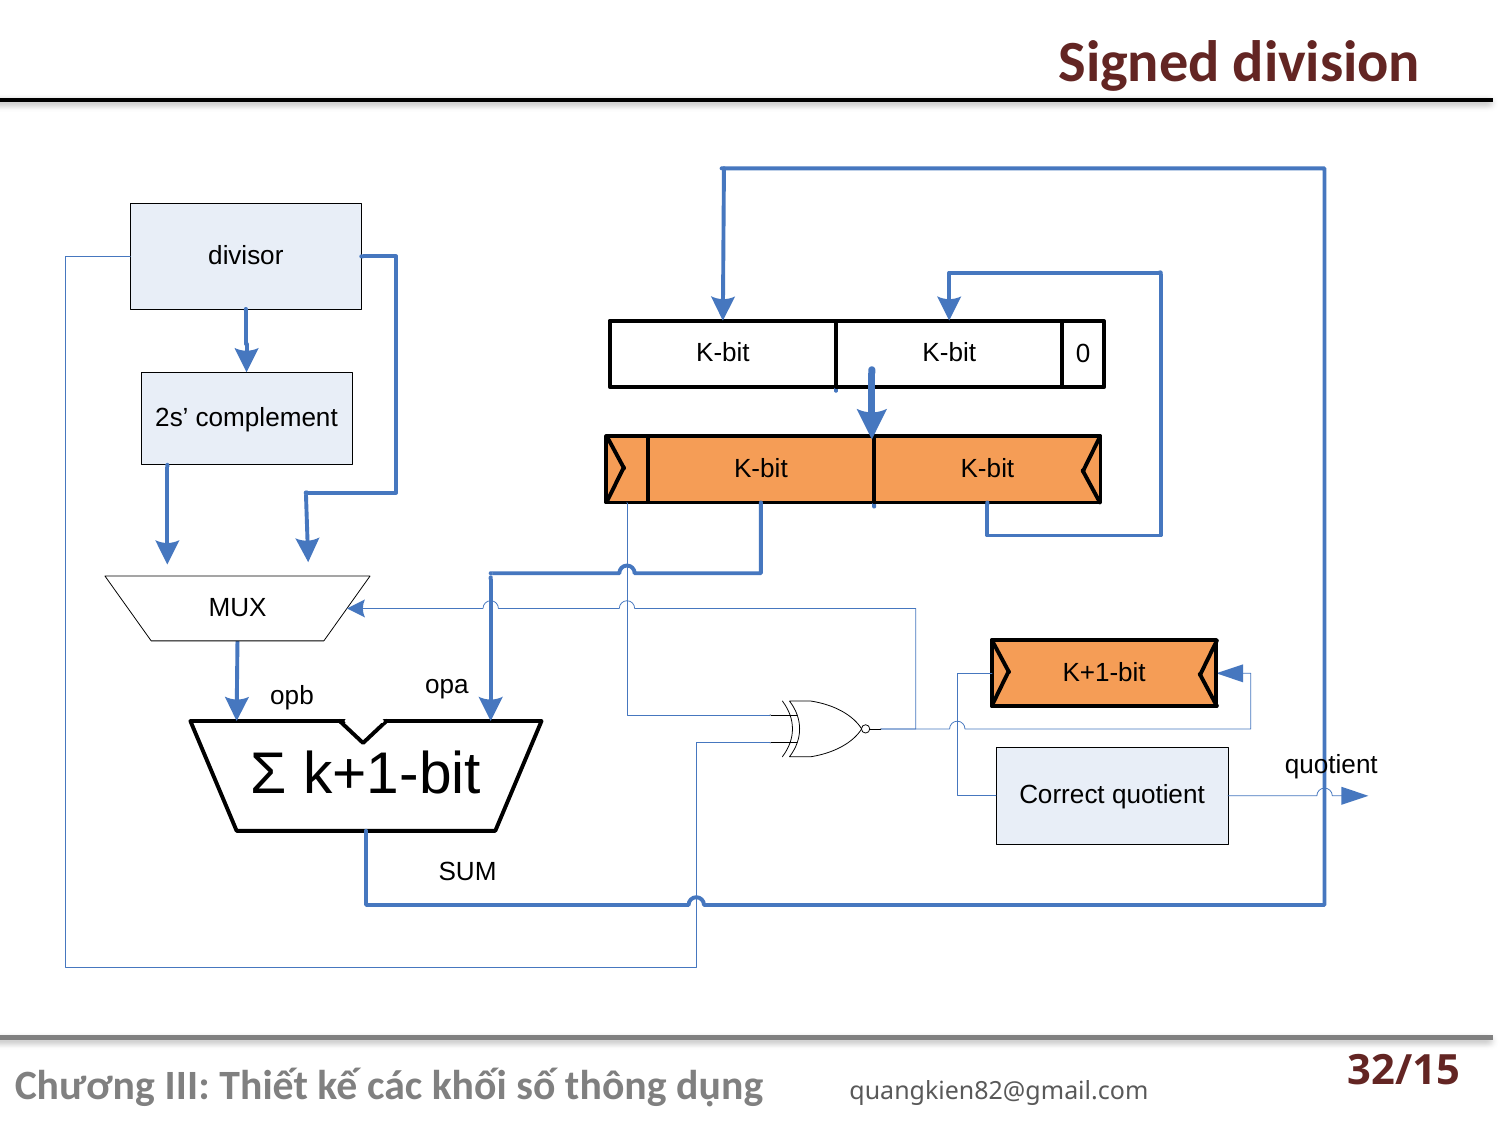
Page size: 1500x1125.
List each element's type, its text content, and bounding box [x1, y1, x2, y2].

text_box Signed division [67, 13, 1435, 96]
text_box Chương III: Thiết kế các khối số thông dụng quangkien82@gmail.com [7, 1052, 1343, 1113]
picture [60, 137, 1438, 1001]
text_box 11/15 [1342, 1047, 1493, 1102]
